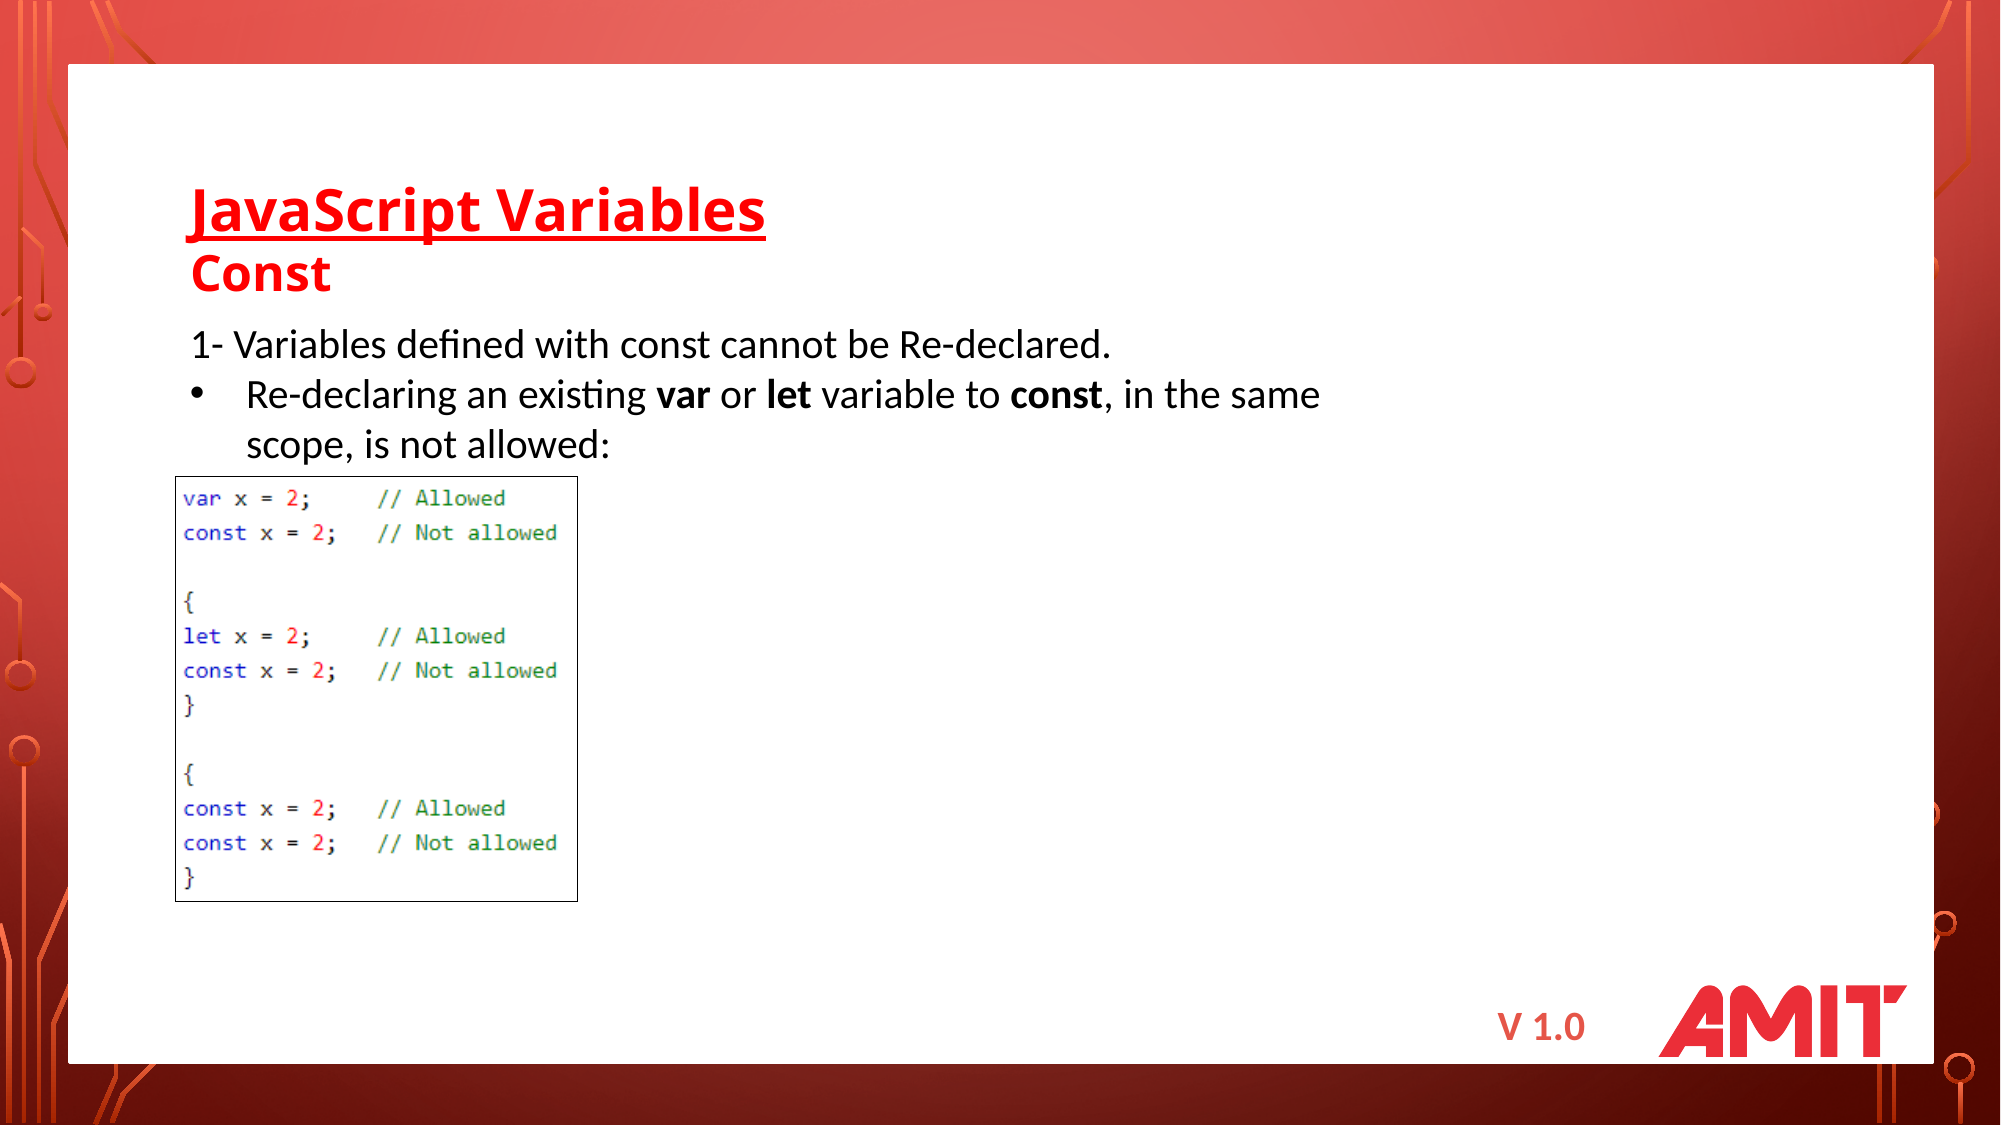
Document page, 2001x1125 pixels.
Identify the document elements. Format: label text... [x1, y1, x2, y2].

text_box 1- Variables defined with const cannot be Re-declared. Re-declaring an existing var or let variable to const, in the same scope, is not allowed: [175, 309, 1409, 475]
text_box V 1.0 [1482, 991, 1658, 1057]
picture [1658, 963, 1966, 1086]
text_box Const [175, 233, 1038, 309]
text_box [68, 64, 1934, 1064]
text_box JavaScript Variables [175, 165, 1038, 233]
picture [175, 475, 578, 902]
